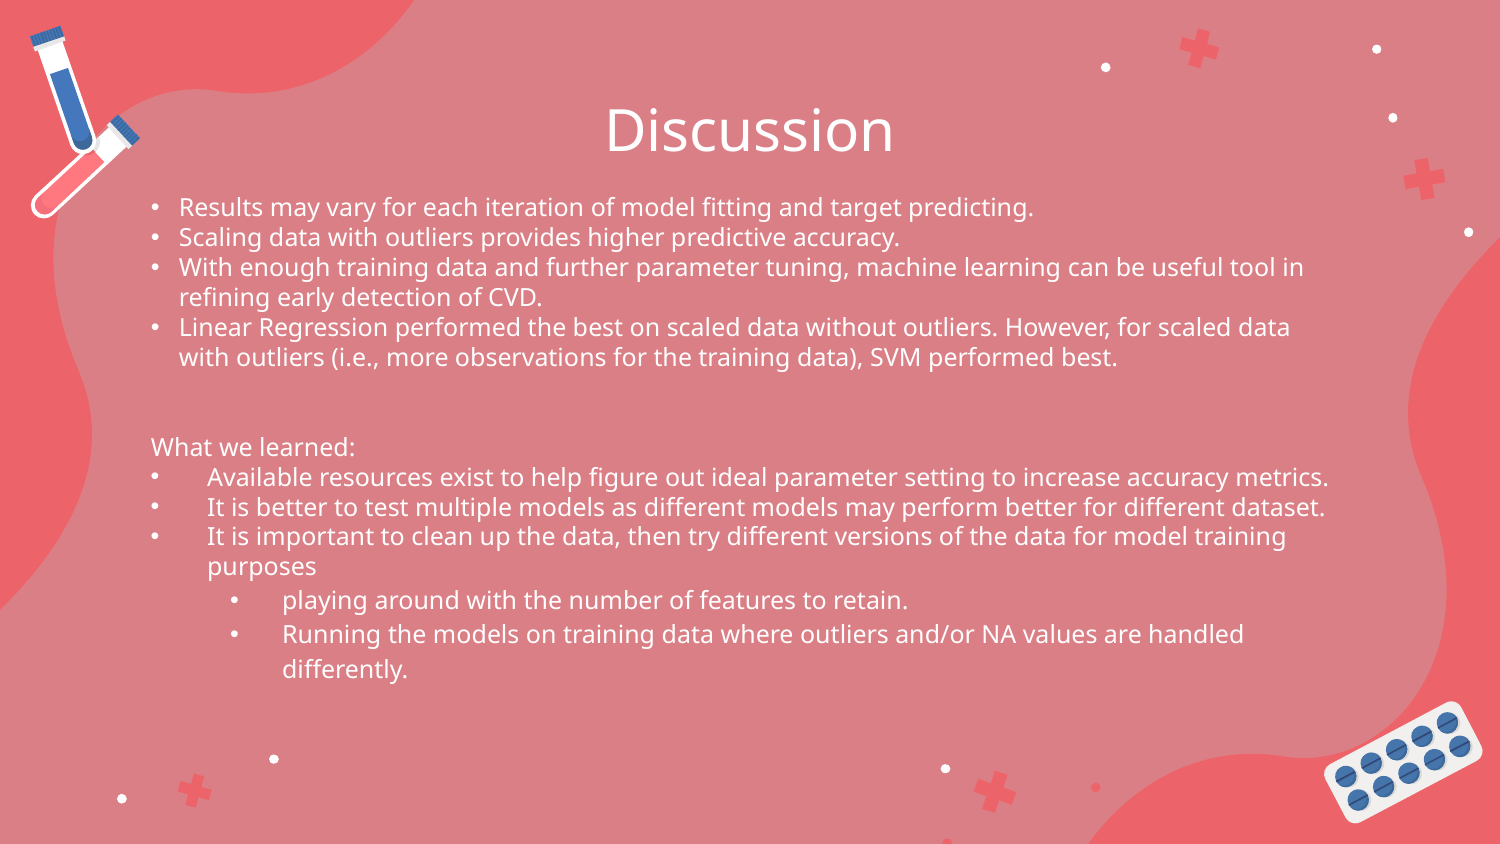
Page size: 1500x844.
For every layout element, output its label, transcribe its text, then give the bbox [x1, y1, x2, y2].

list Results may vary for each iteration of model fitting and target predicting. Scaling data with outliers provides higher predictive accuracy. With enough training data and further parameter tuning, machine learning can be useful tool in refining early detection of CVD. Linear Regression performed the best on scaled data without outliers. However, for scaled data with outliers (i.e., more observations for the training data), SVM performed best. What we learned: Available resources exist to help figure out ideal parameter setting to increase accuracy metrics. It is better to test multiple models as different models may perform better for different dataset. It is important to clean up the data, then try different versions of the data for model training purposes playing around with the number of features to retain. Running the models on training data where outliers and/or NA values are handled differently. [116, 176, 1383, 755]
title Discussion [116, 88, 1383, 167]
